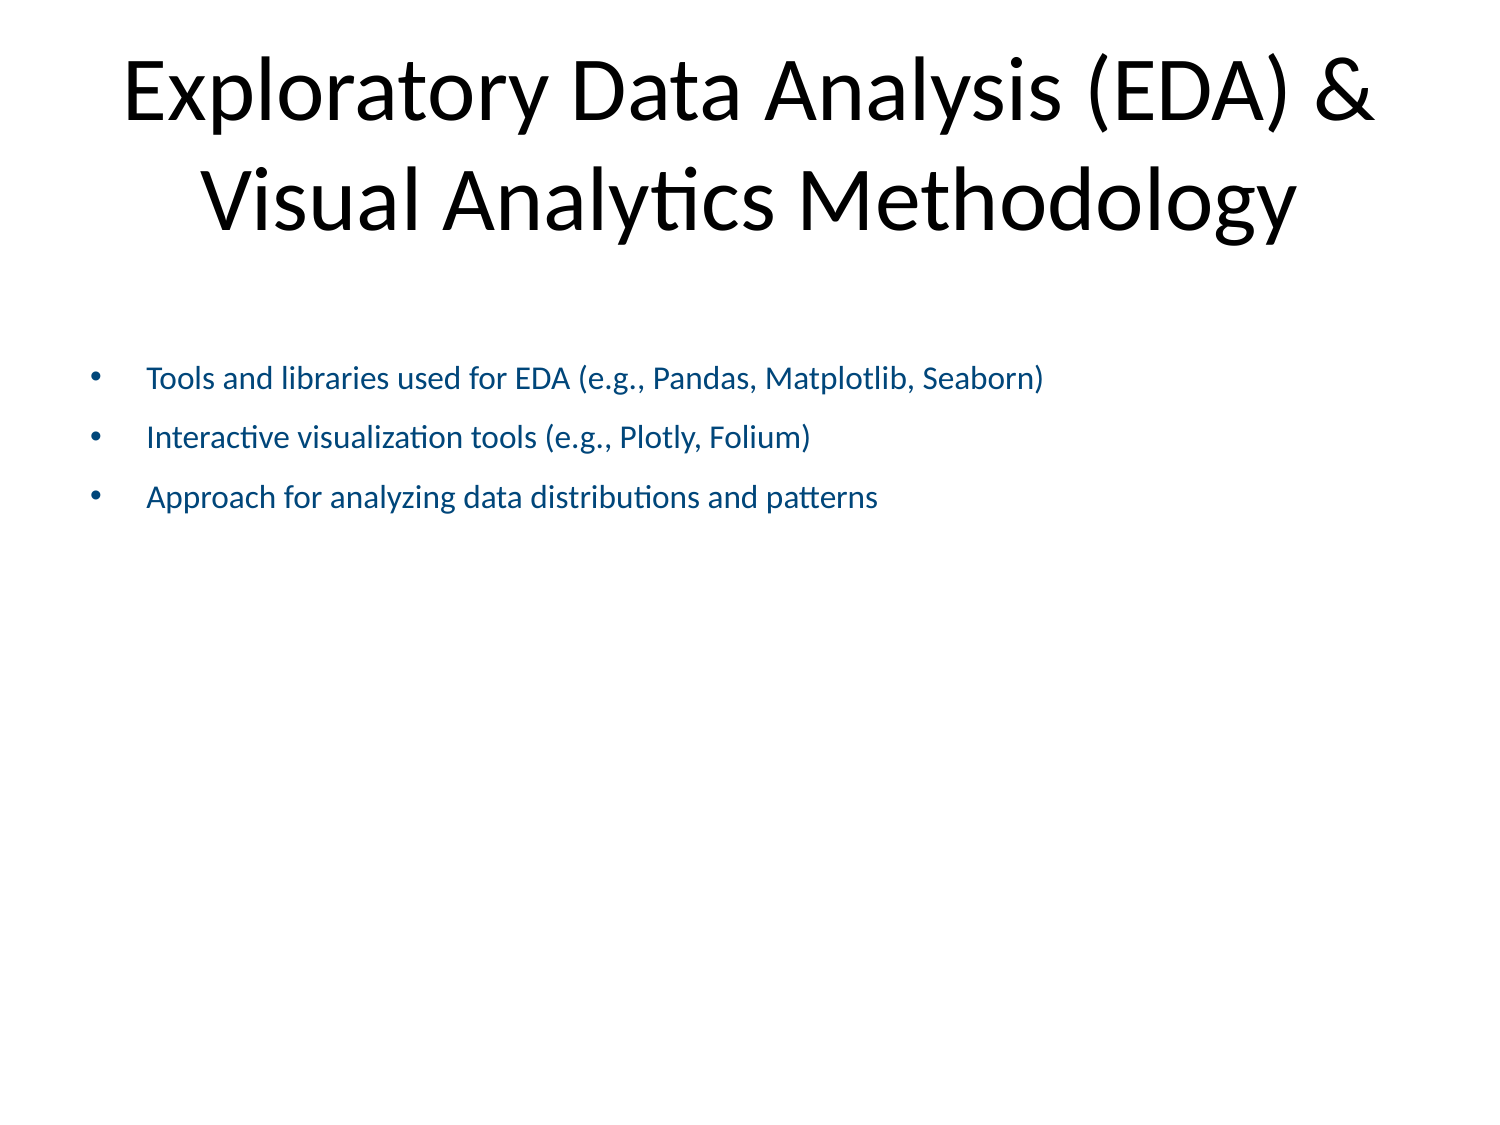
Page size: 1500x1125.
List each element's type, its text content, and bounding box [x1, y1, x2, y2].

list Tools and libraries used for EDA (e.g., Pandas, Matplotlib, Seaborn) Interactive visualization tools (e.g., Plotly, Folium) Approach for analyzing data distributions and patterns [75, 262, 1425, 1005]
title Exploratory Data Analysis (EDA) & Visual Analytics Methodology [75, 45, 1425, 233]
